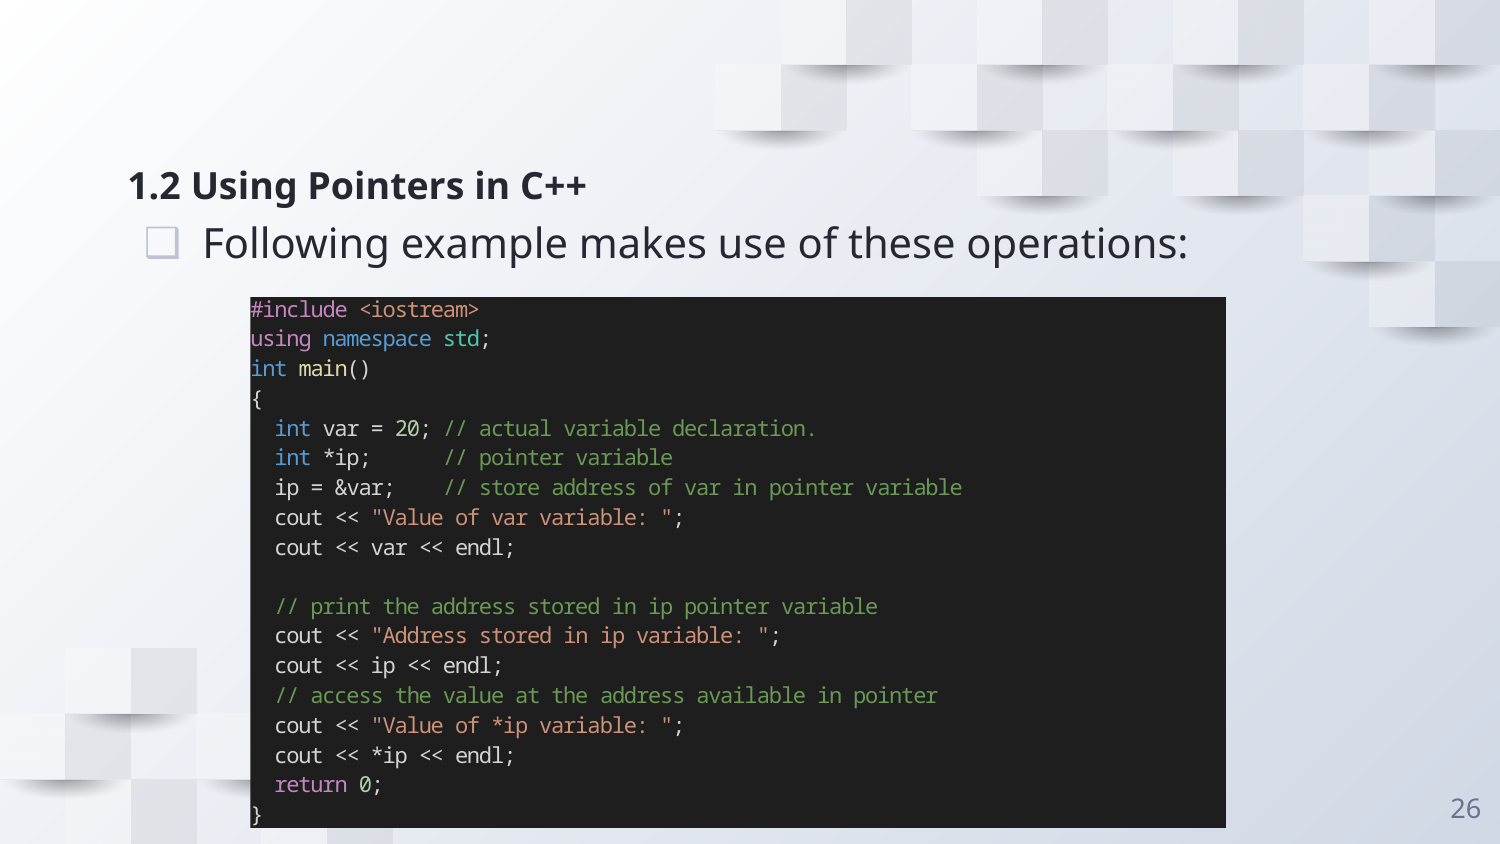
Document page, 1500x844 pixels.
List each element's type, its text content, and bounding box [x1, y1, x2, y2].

title 1.2 Using Pointers in C++ [127, 66, 868, 206]
picture [0, 292, 1227, 844]
picture [715, 0, 1500, 347]
slide_number 26 [1431, 776, 1500, 844]
list Following example makes use of these operations: [127, 206, 1373, 688]
